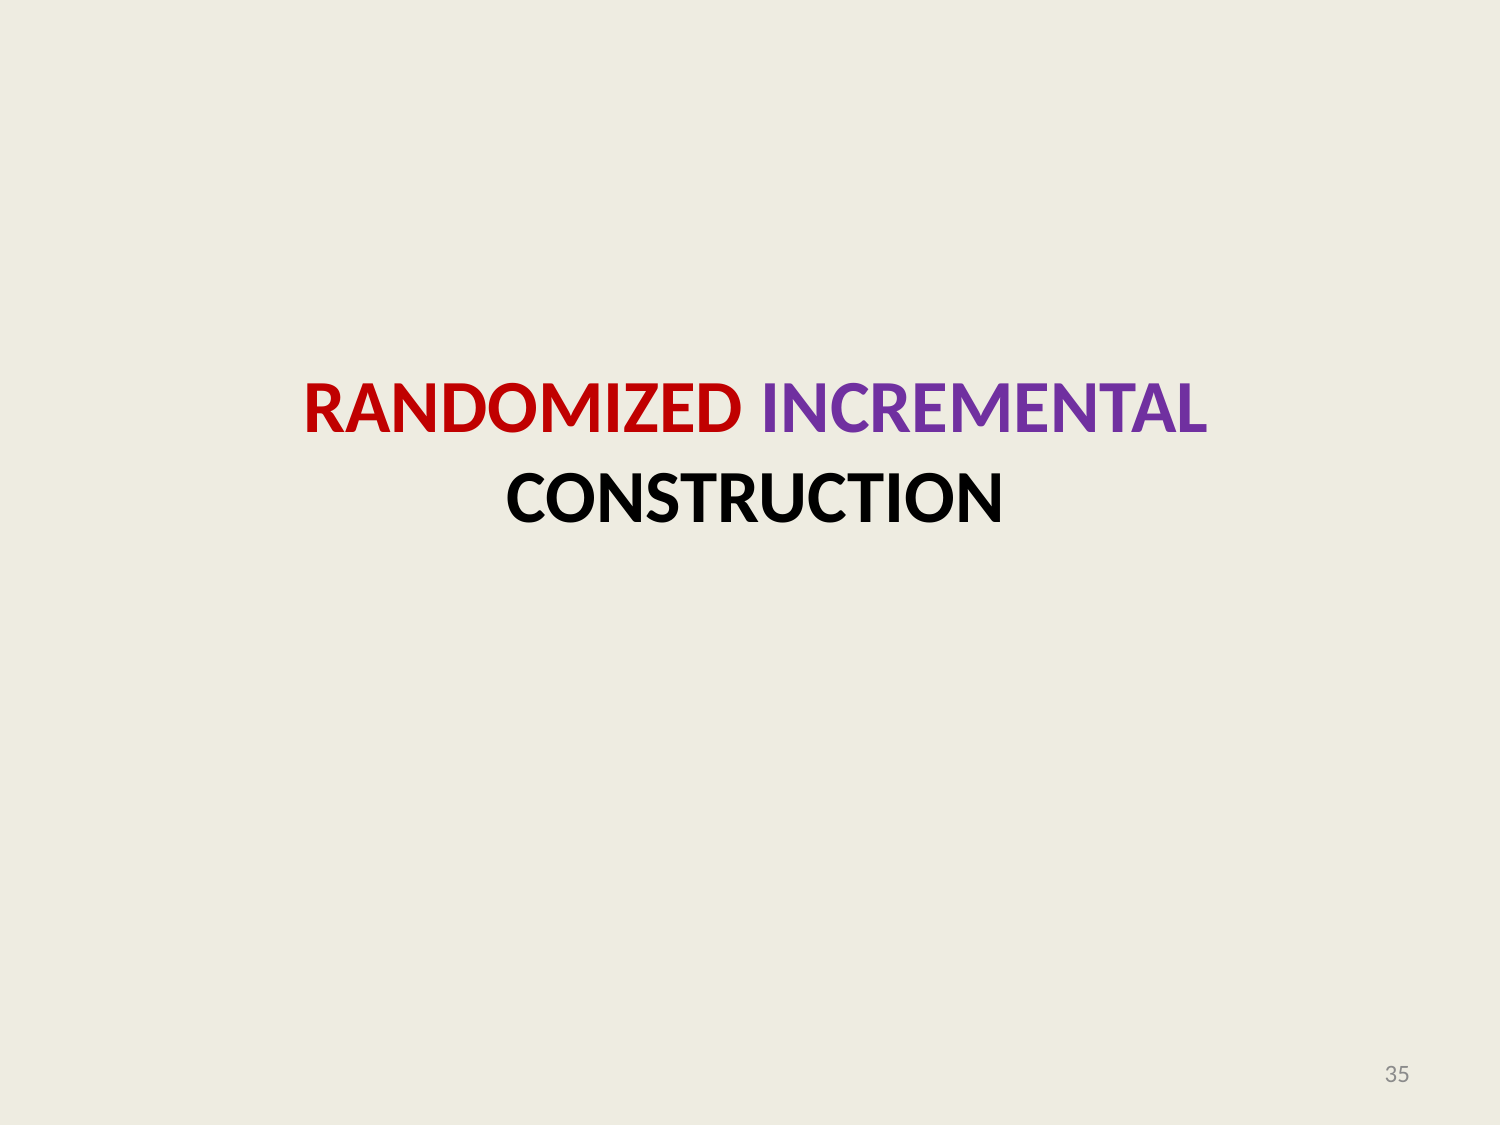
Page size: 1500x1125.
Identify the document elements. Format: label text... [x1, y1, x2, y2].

title Randomized Incremental Construction [118, 350, 1394, 574]
slide_number 35 [1074, 1042, 1425, 1103]
